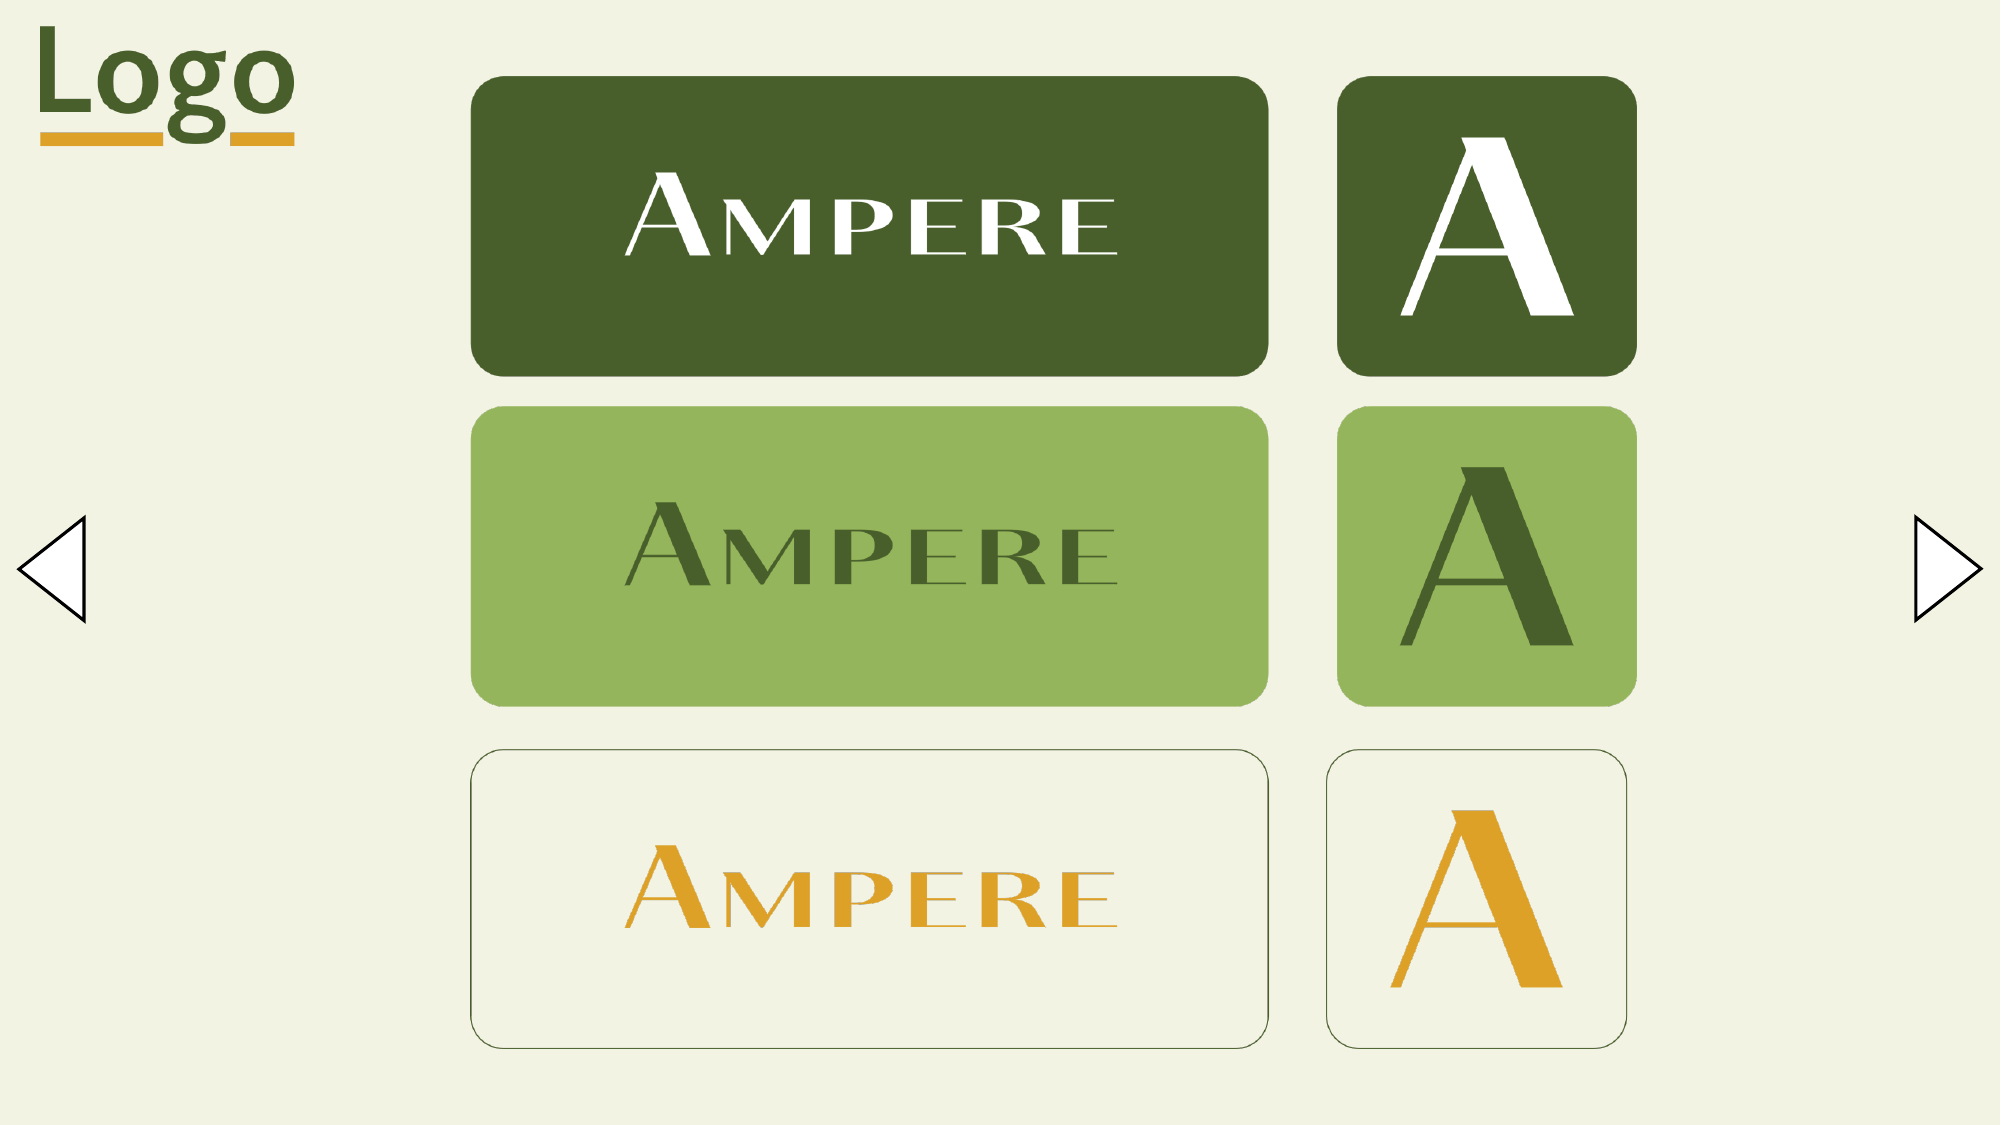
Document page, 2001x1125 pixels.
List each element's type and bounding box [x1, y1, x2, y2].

picture [470, 75, 1638, 1050]
picture [0, 3, 364, 150]
text_box [16, 514, 86, 624]
text_box [1914, 514, 1984, 624]
